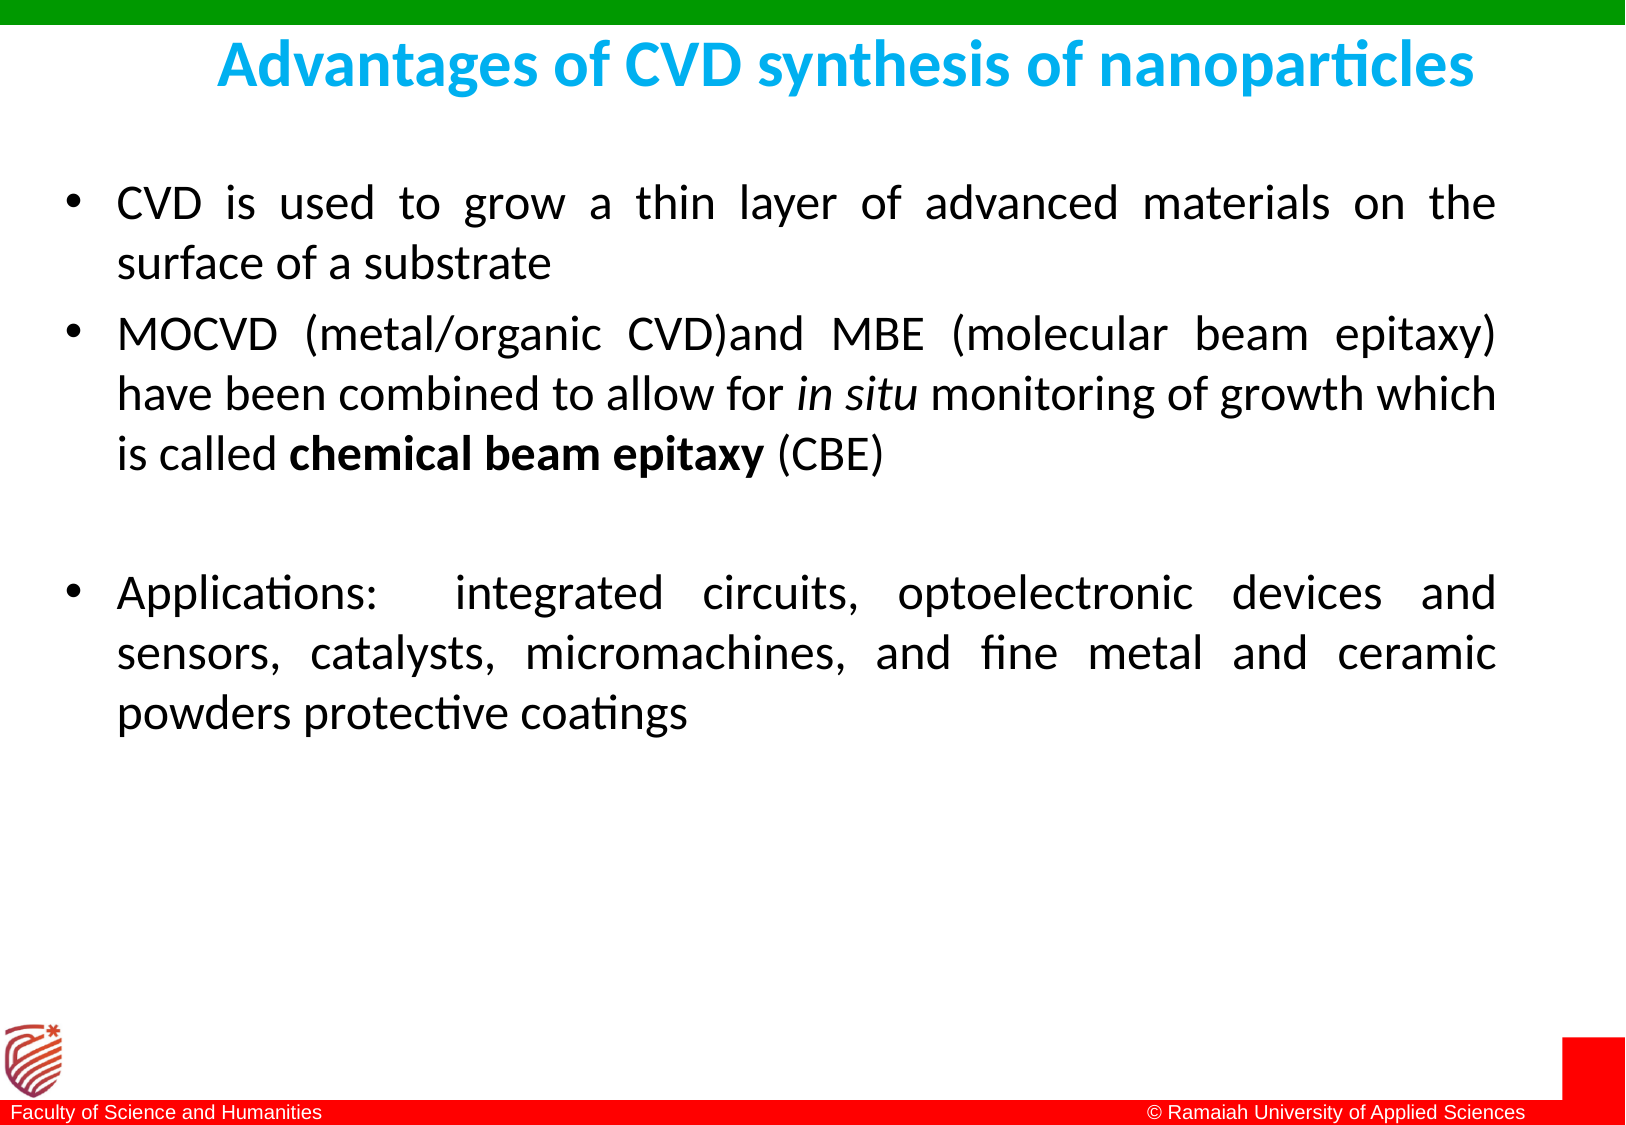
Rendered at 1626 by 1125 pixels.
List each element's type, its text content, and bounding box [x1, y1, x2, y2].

list CVD is used to grow a thin layer of advanced materials on the surface of a substrate MOCVD (metal/organic CVD)and MBE (molecular beam epitaxy) have been combined to allow for in situ monitoring of growth which is called chemical beam epitaxy (CBE) Applications: integrated circuits, optoelectronic devices and sensors, catalysts, micromachines, and fine metal and ceramic powders protective coatings [50, 162, 1513, 905]
picture [0, 1013, 69, 1100]
title Advantages of CVD synthesis of nanoparticles [81, 12, 1613, 80]
